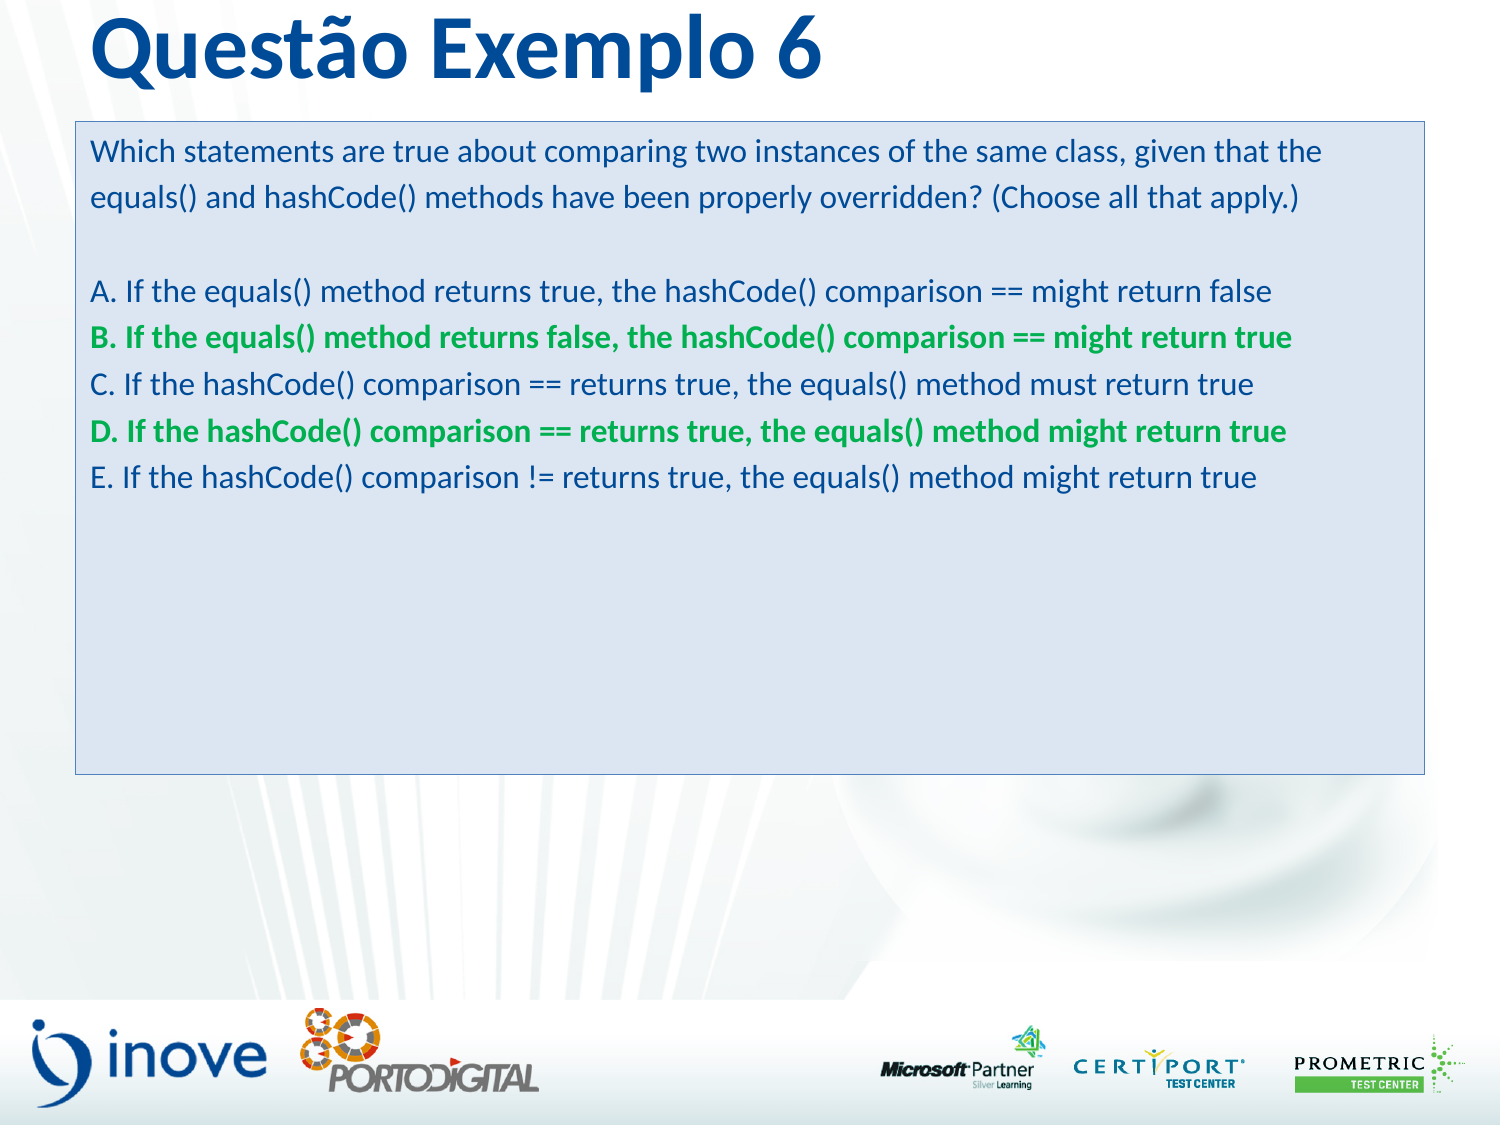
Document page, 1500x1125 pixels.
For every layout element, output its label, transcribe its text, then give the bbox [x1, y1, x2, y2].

list Which statements are true about comparing two instances of the same class, given that the equals() and hashCode() methods have been properly overridden? (Choose all that apply.) A. If the equals() method returns true, the hashCode() comparison == might return false B. If the equals() method returns false, the hashCode() comparison == might return true C. If the hashCode() comparison == returns true, the equals() method must return true D. If the hashCode() comparison == returns true, the equals() method might return true E. If the hashCode() comparison != returns true, the equals() method might return true [75, 121, 1425, 775]
title Questão Exemplo 6 [75, 0, 1425, 121]
picture [0, 0, 1500, 1125]
